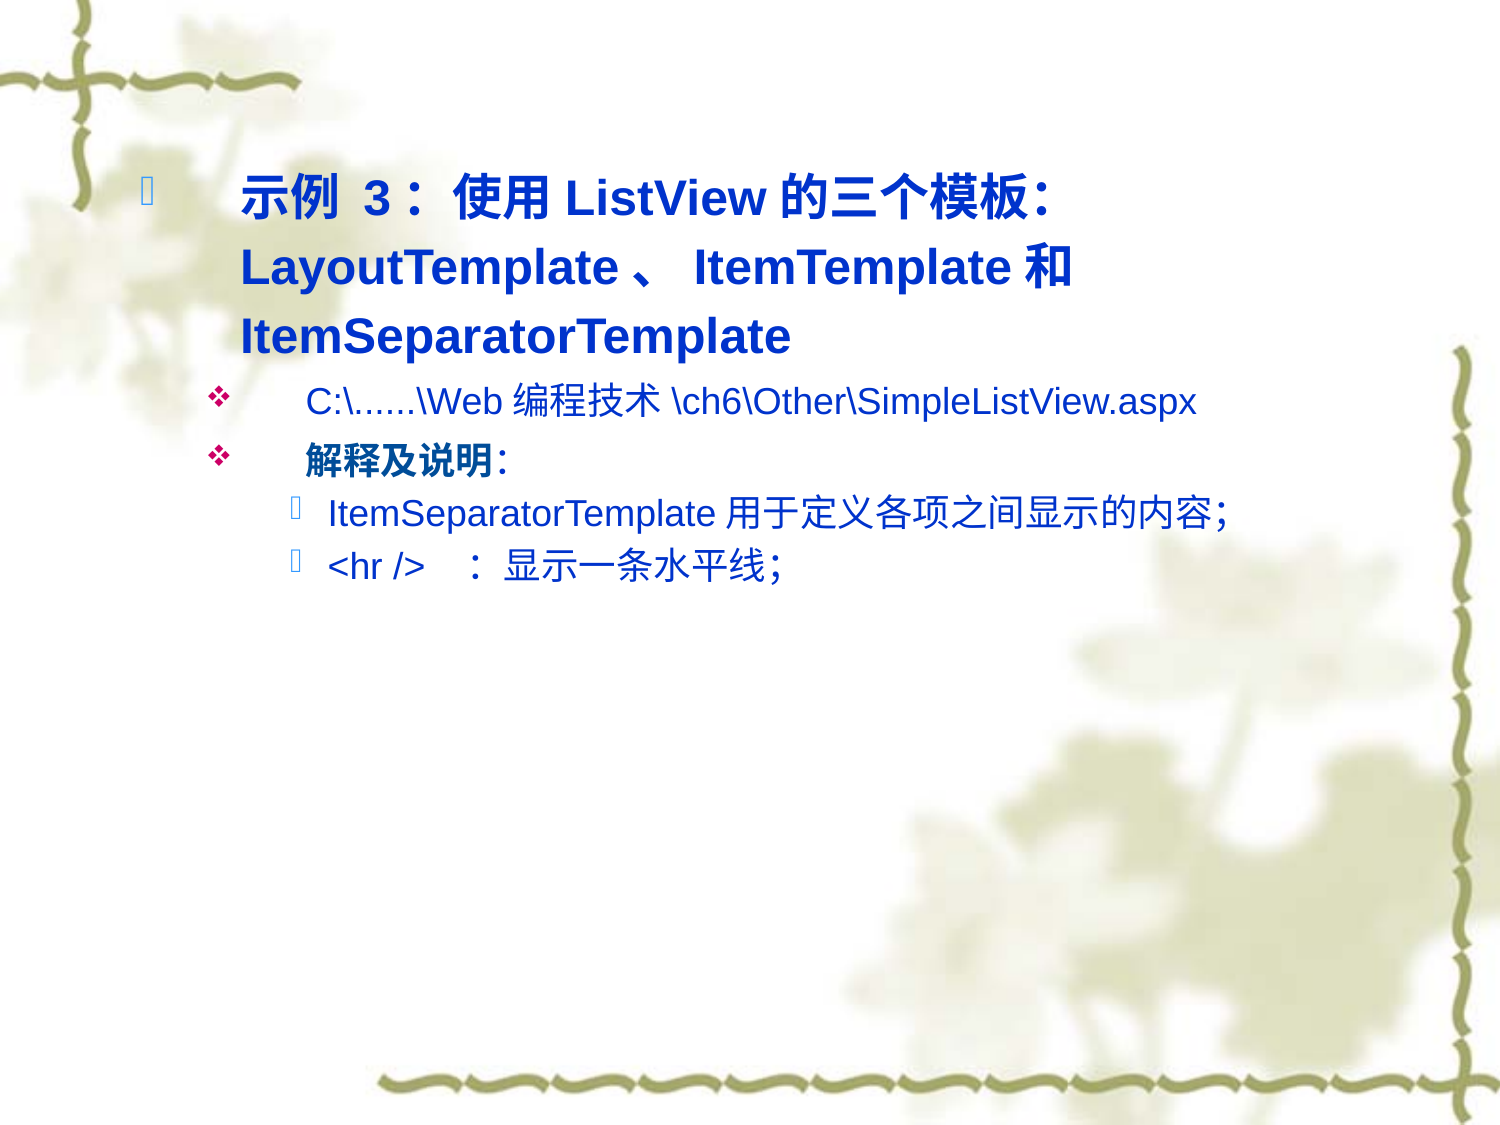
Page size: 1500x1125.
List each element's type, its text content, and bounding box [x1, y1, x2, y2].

list 示例 3：使用ListView的三个模板： LayoutTemplate、ItemTemplate和ItemSeparatorTemplate C:\......\Web编程技术\ch6\Other\SimpleListView.aspx 解释及说明： ItemSeparatorTemplate用于定义各项之间显示的内容； <hr /> ：显示一条水平线； [49, 148, 1452, 1024]
picture [0, 0, 1500, 1125]
